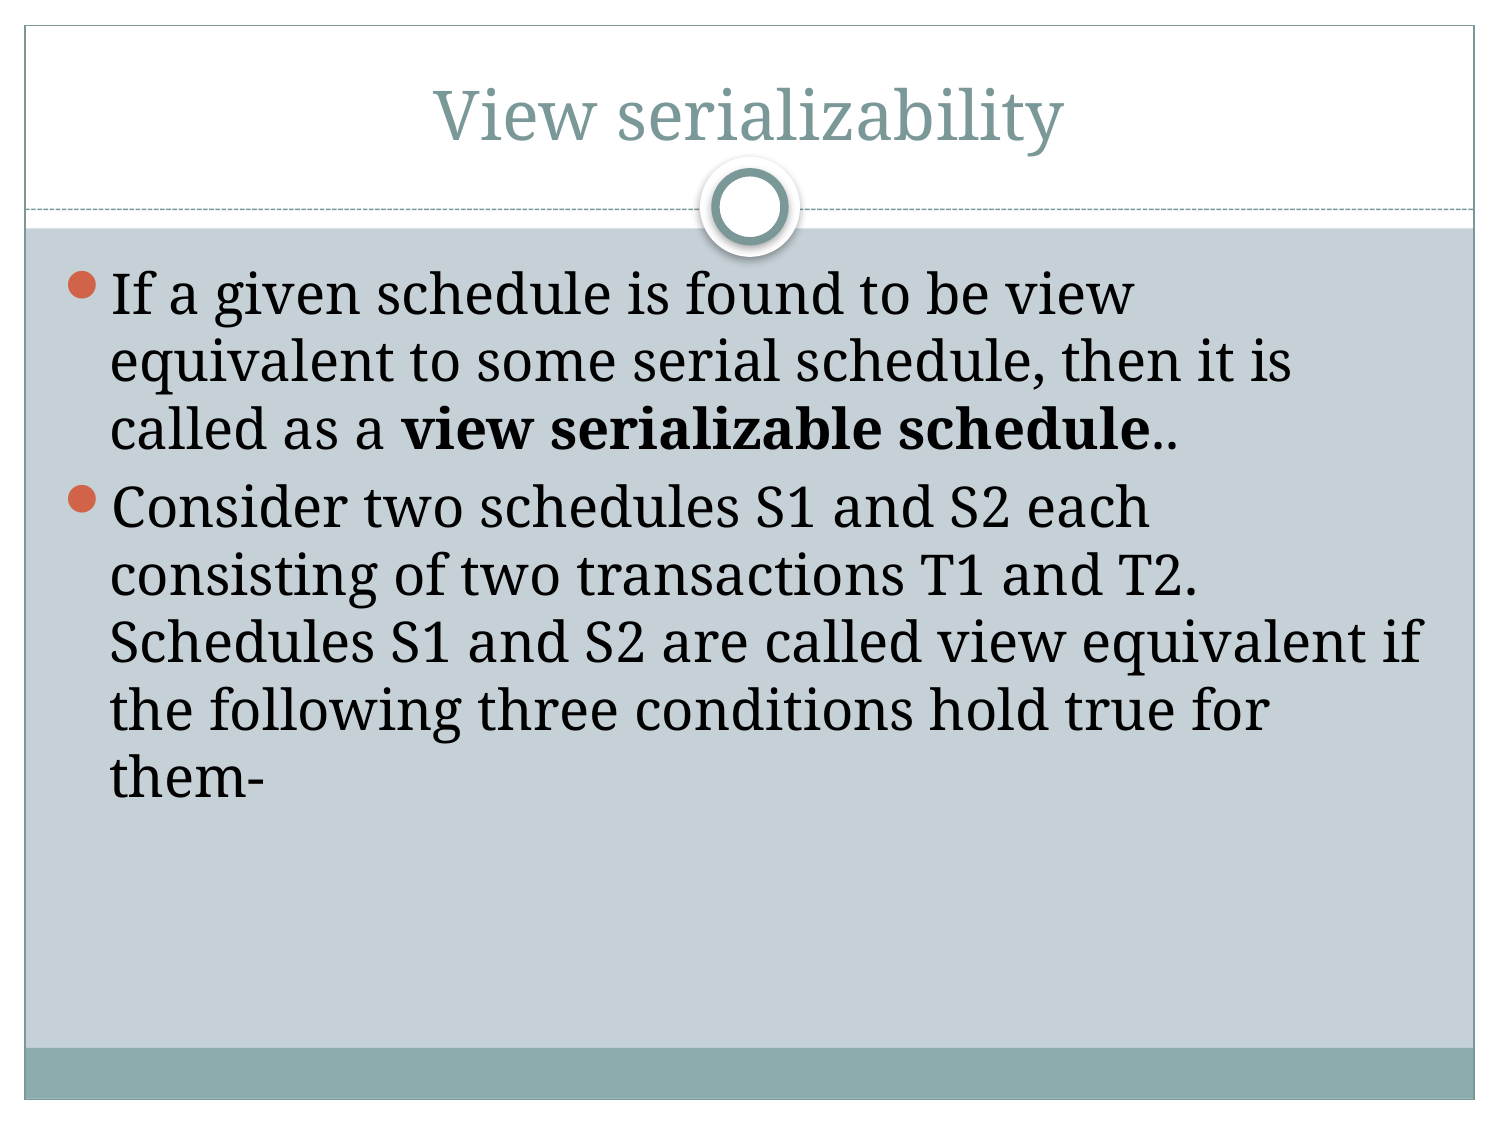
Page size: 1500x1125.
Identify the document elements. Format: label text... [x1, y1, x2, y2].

title View serializability [49, 37, 1450, 162]
list If a given schedule is found to be view equivalent to some serial schedule, then it is called as a view serializable schedule.. Consider two schedules S1 and S2 each consisting of two transactions T1 and T2. Schedules S1 and S2 are called view equivalent if the following three conditions hold true for them- [49, 250, 1445, 1001]
